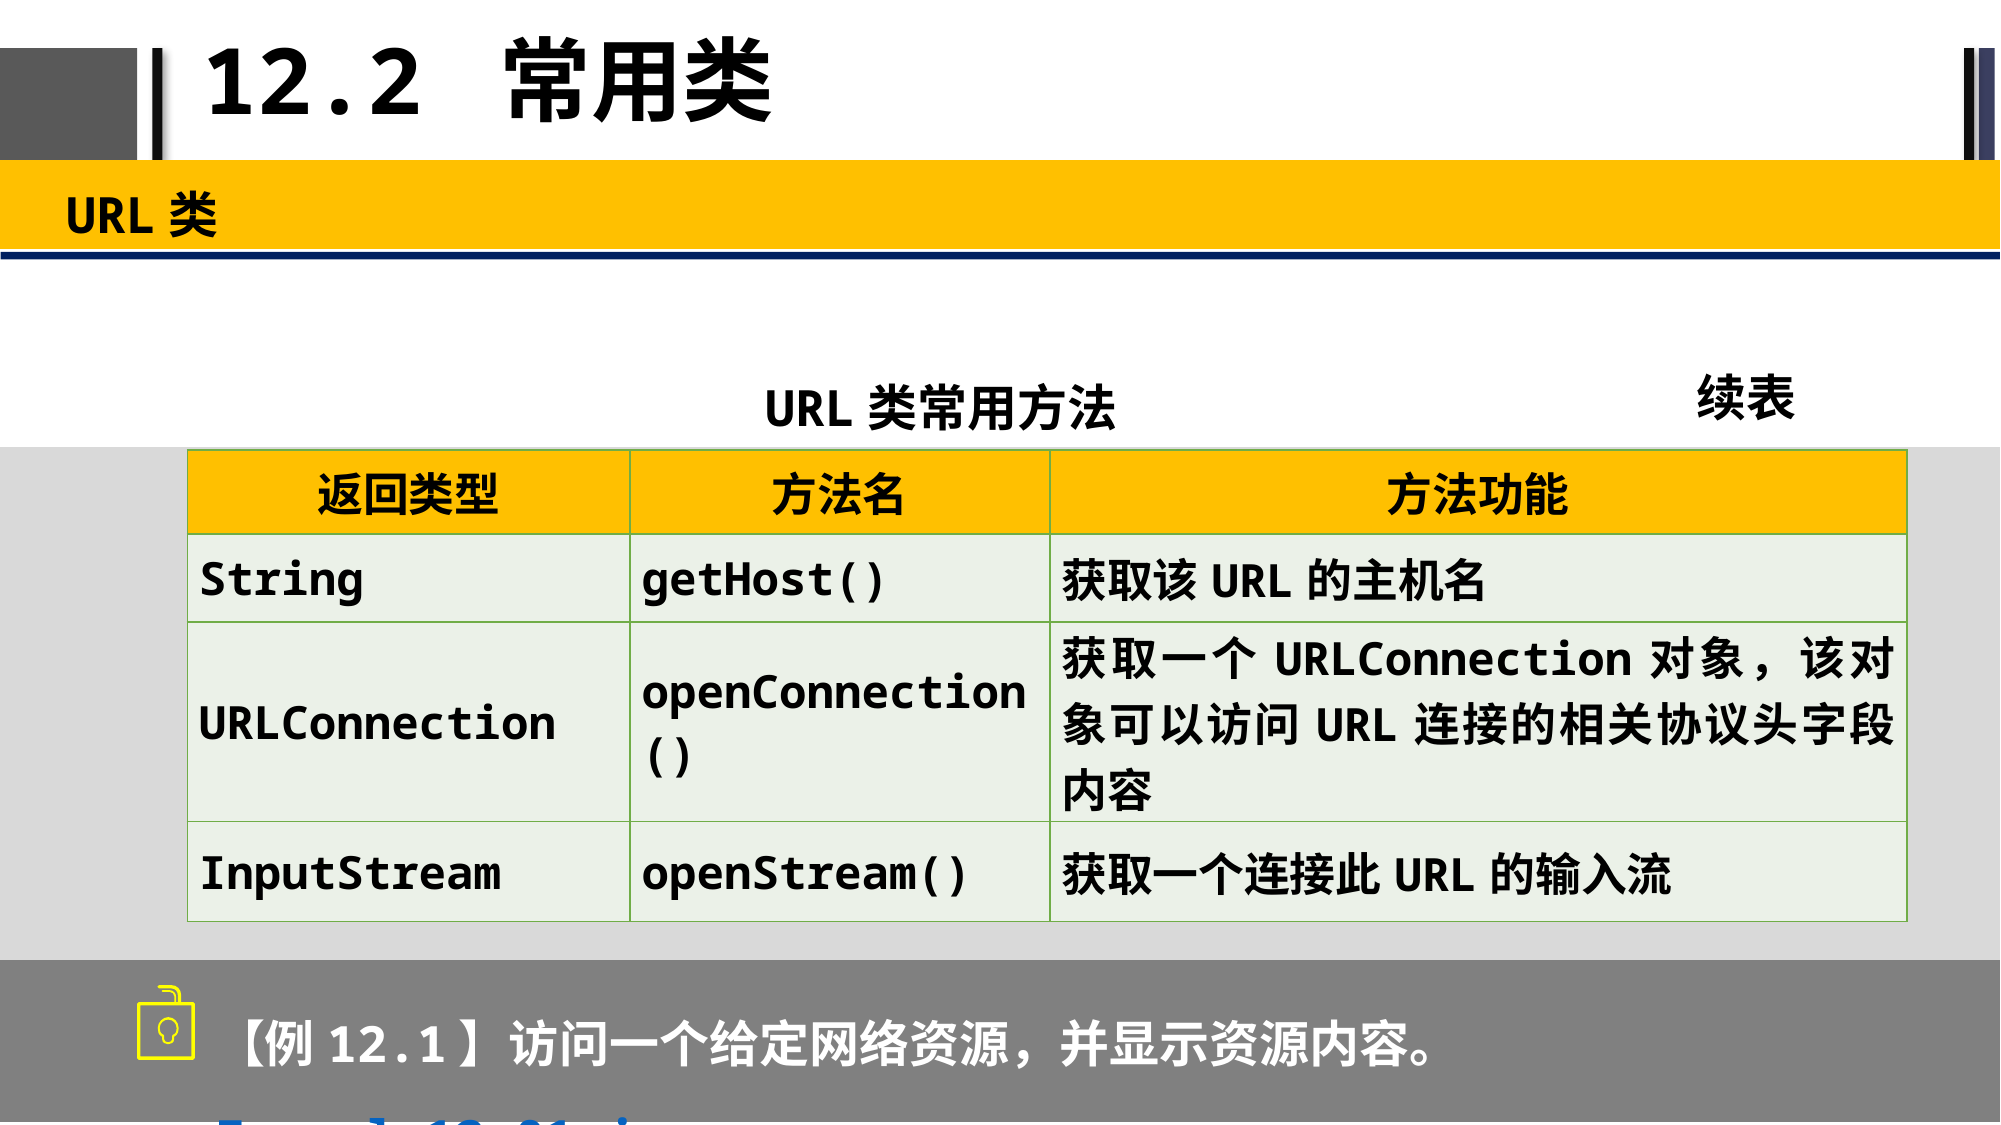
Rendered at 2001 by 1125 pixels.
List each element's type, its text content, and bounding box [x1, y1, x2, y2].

table_cell openConnection() [631, 623, 1049, 821]
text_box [0, 959, 2000, 1123]
table_cell getHost() [631, 535, 1049, 621]
table_cell String [188, 535, 629, 621]
table_header 方法功能 [1051, 451, 1906, 533]
table_cell URLConnection [188, 623, 629, 821]
text_box [0, 251, 2000, 260]
table_cell 获取一个URLConnection对象，该对象可以访问URL连接的相关协议头字段内容 [1051, 623, 1906, 821]
table_cell InputStream [188, 822, 629, 921]
table_header 方法名 [631, 451, 1049, 533]
text_box [0, 446, 2000, 959]
table_cell 获取该URL的主机名 [1051, 535, 1906, 621]
text_box URL类常用方法 [750, 368, 1133, 444]
table_header 返回类型 [188, 451, 629, 533]
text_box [0, 159, 2000, 249]
title 12.2 常用类 [187, 2, 1459, 159]
text_box 续表 [1681, 358, 1812, 434]
table_cell 获取一个连接此URL的输入流 [1051, 822, 1906, 921]
table_cell openStream() [631, 822, 1049, 921]
